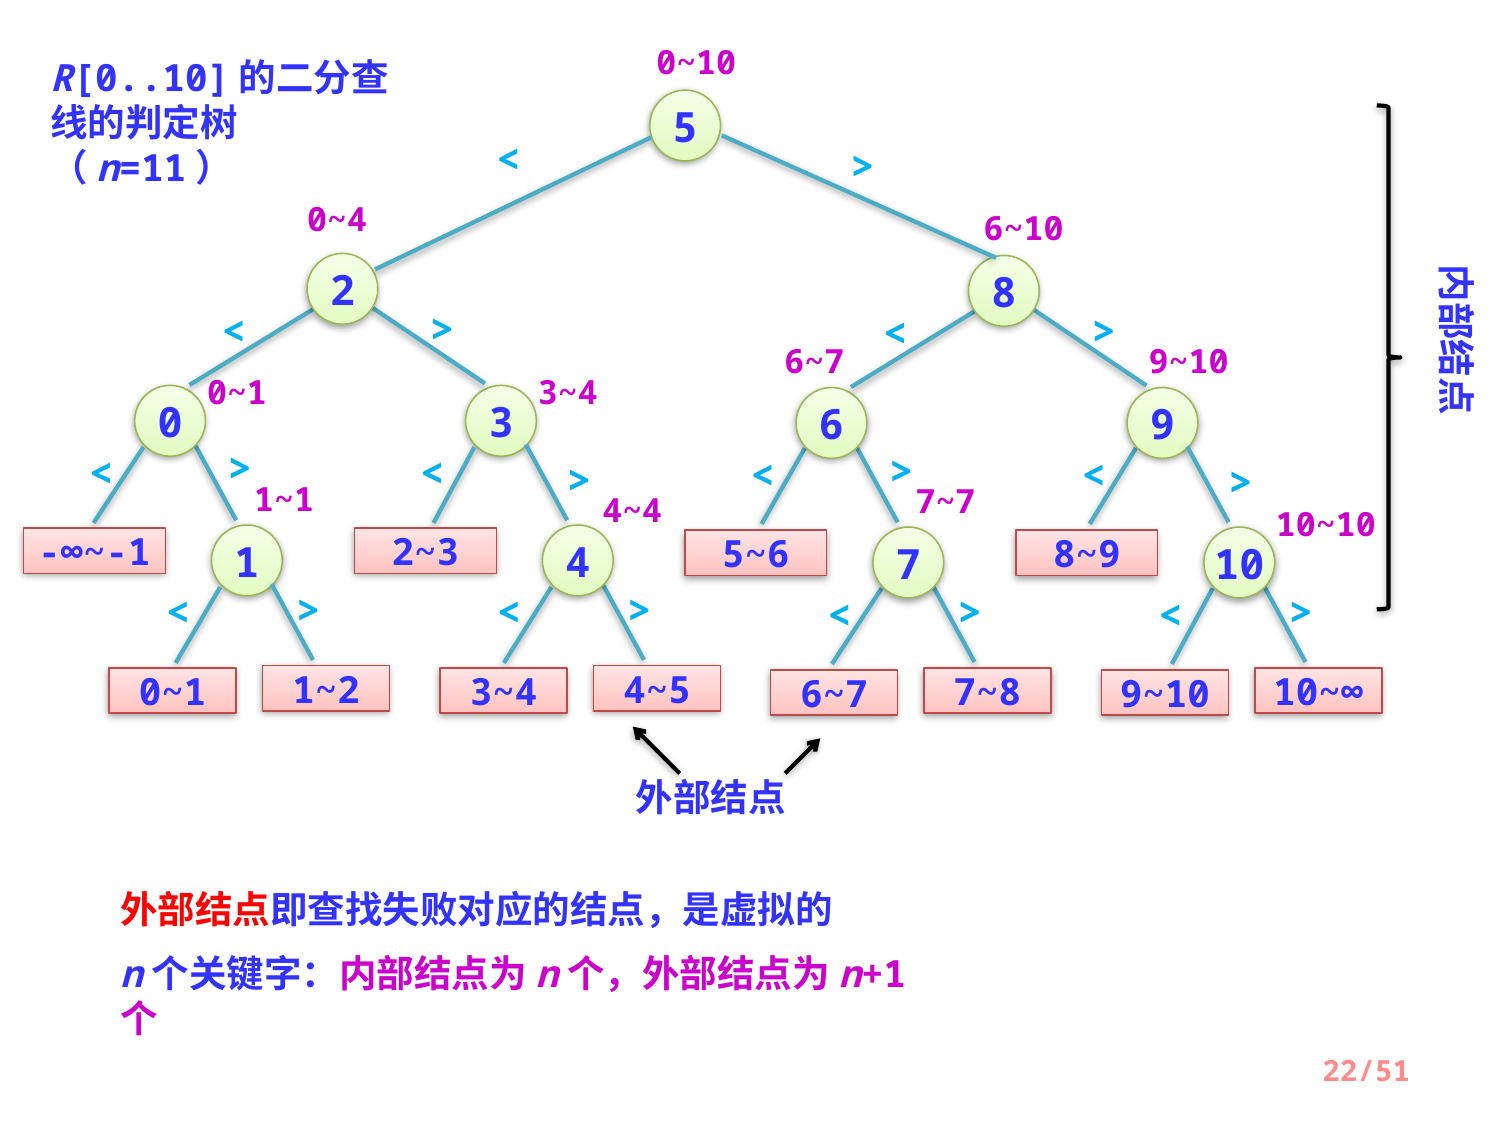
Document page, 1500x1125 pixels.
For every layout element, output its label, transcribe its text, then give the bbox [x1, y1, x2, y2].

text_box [23, 446, 1383, 716]
text_box R[0..10]的二分查线的判定树（n=11） [35, 46, 434, 196]
text_box 外部结点即查找失败对应的结点，是虚拟的 n个关键字：内部结点为n个，外部结点为n+1个 [105, 878, 938, 1048]
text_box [855, 468, 1023, 599]
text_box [784, 304, 1255, 459]
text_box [649, 41, 763, 131]
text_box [134, 302, 645, 445]
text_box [620, 726, 833, 828]
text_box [306, 132, 1091, 327]
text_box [525, 444, 709, 596]
slide_number 22/51 [1074, 1042, 1425, 1103]
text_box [1376, 105, 1488, 610]
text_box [1186, 446, 1371, 599]
